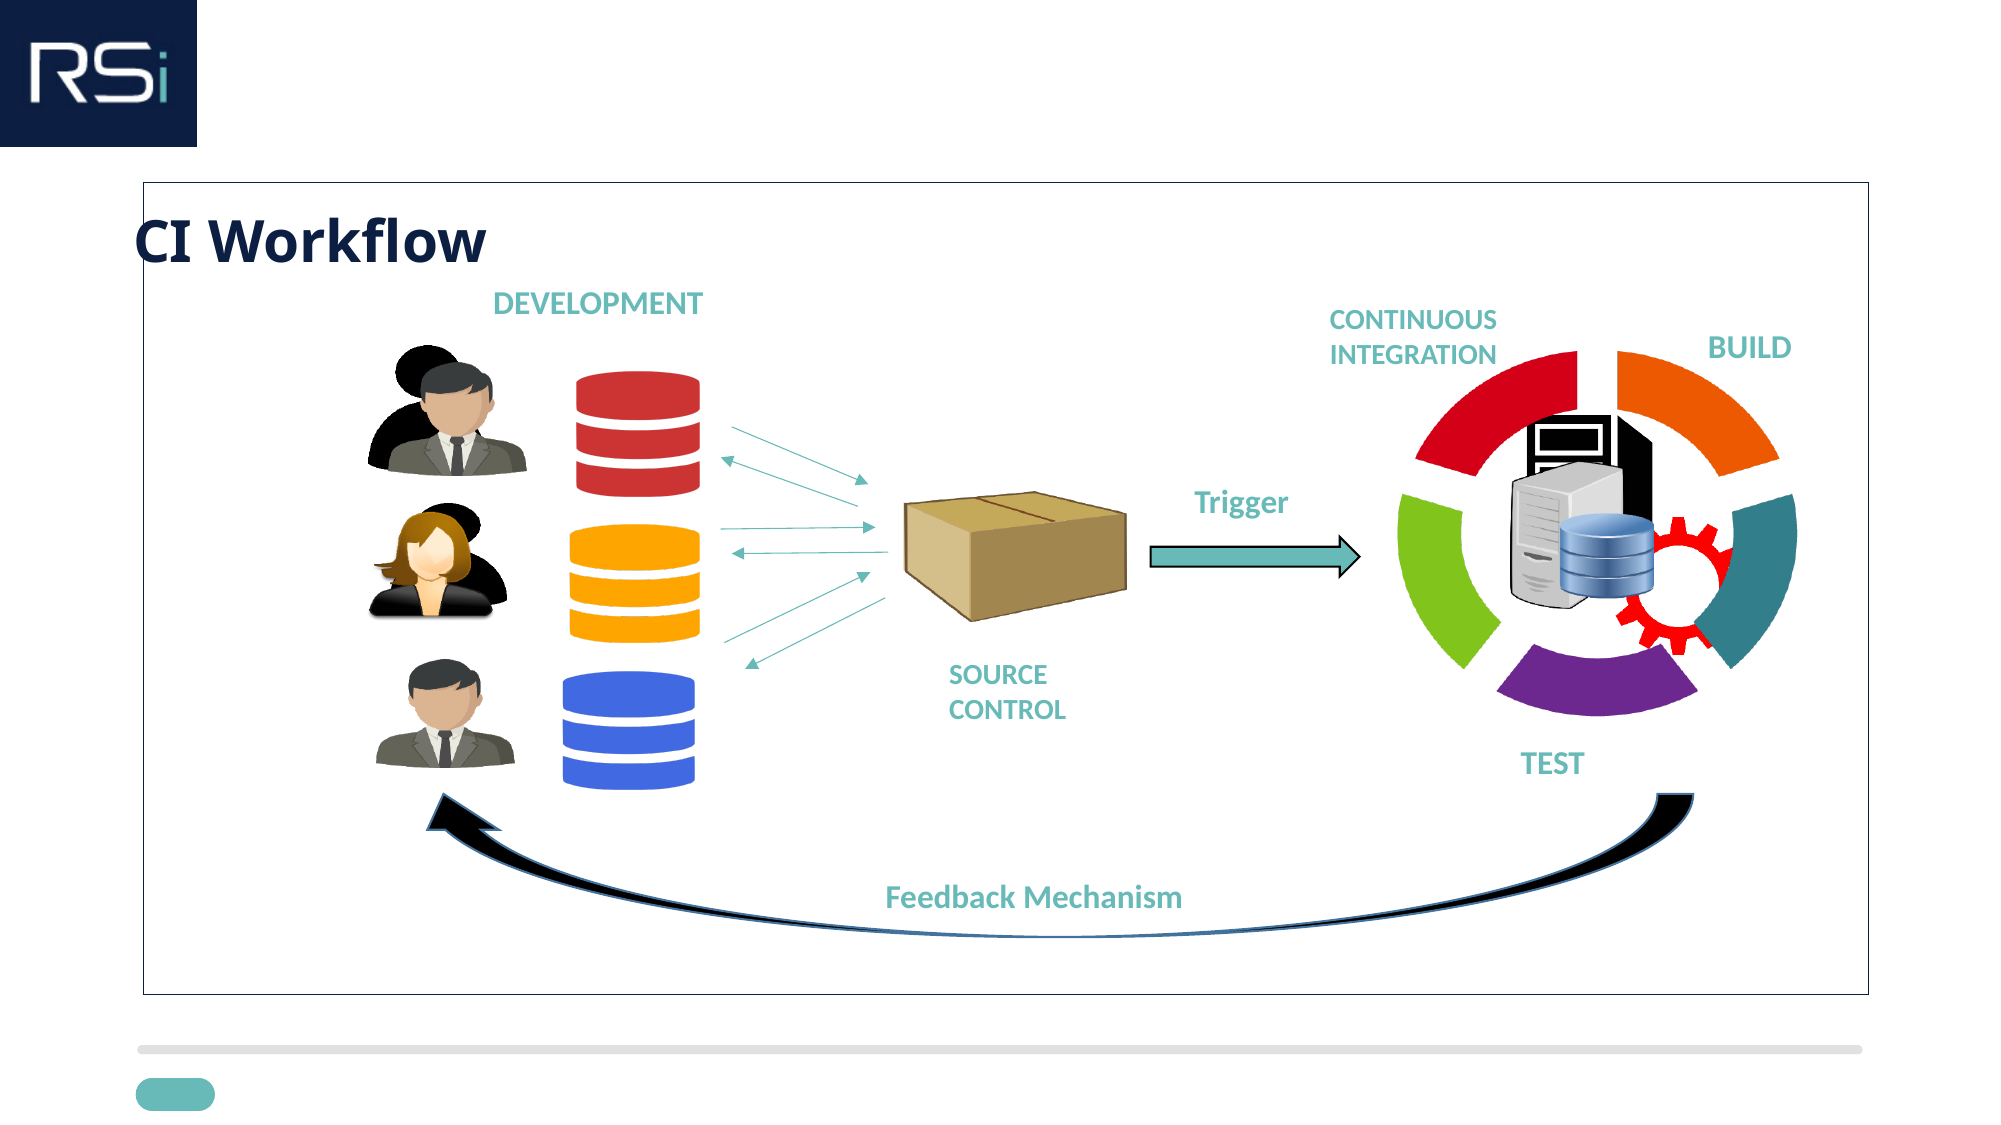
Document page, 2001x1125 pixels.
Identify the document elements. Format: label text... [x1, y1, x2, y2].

picture [560, 671, 697, 790]
text_box [143, 182, 1869, 995]
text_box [724, 572, 871, 643]
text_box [745, 597, 886, 669]
picture [574, 371, 702, 497]
picture [364, 503, 507, 622]
text_box CI Workflow [118, 204, 502, 283]
picture [368, 345, 530, 477]
picture [567, 524, 702, 643]
picture [372, 659, 518, 768]
picture [1364, 320, 1830, 747]
picture [0, 0, 197, 147]
picture [903, 491, 1127, 622]
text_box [731, 426, 869, 485]
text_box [720, 457, 859, 507]
